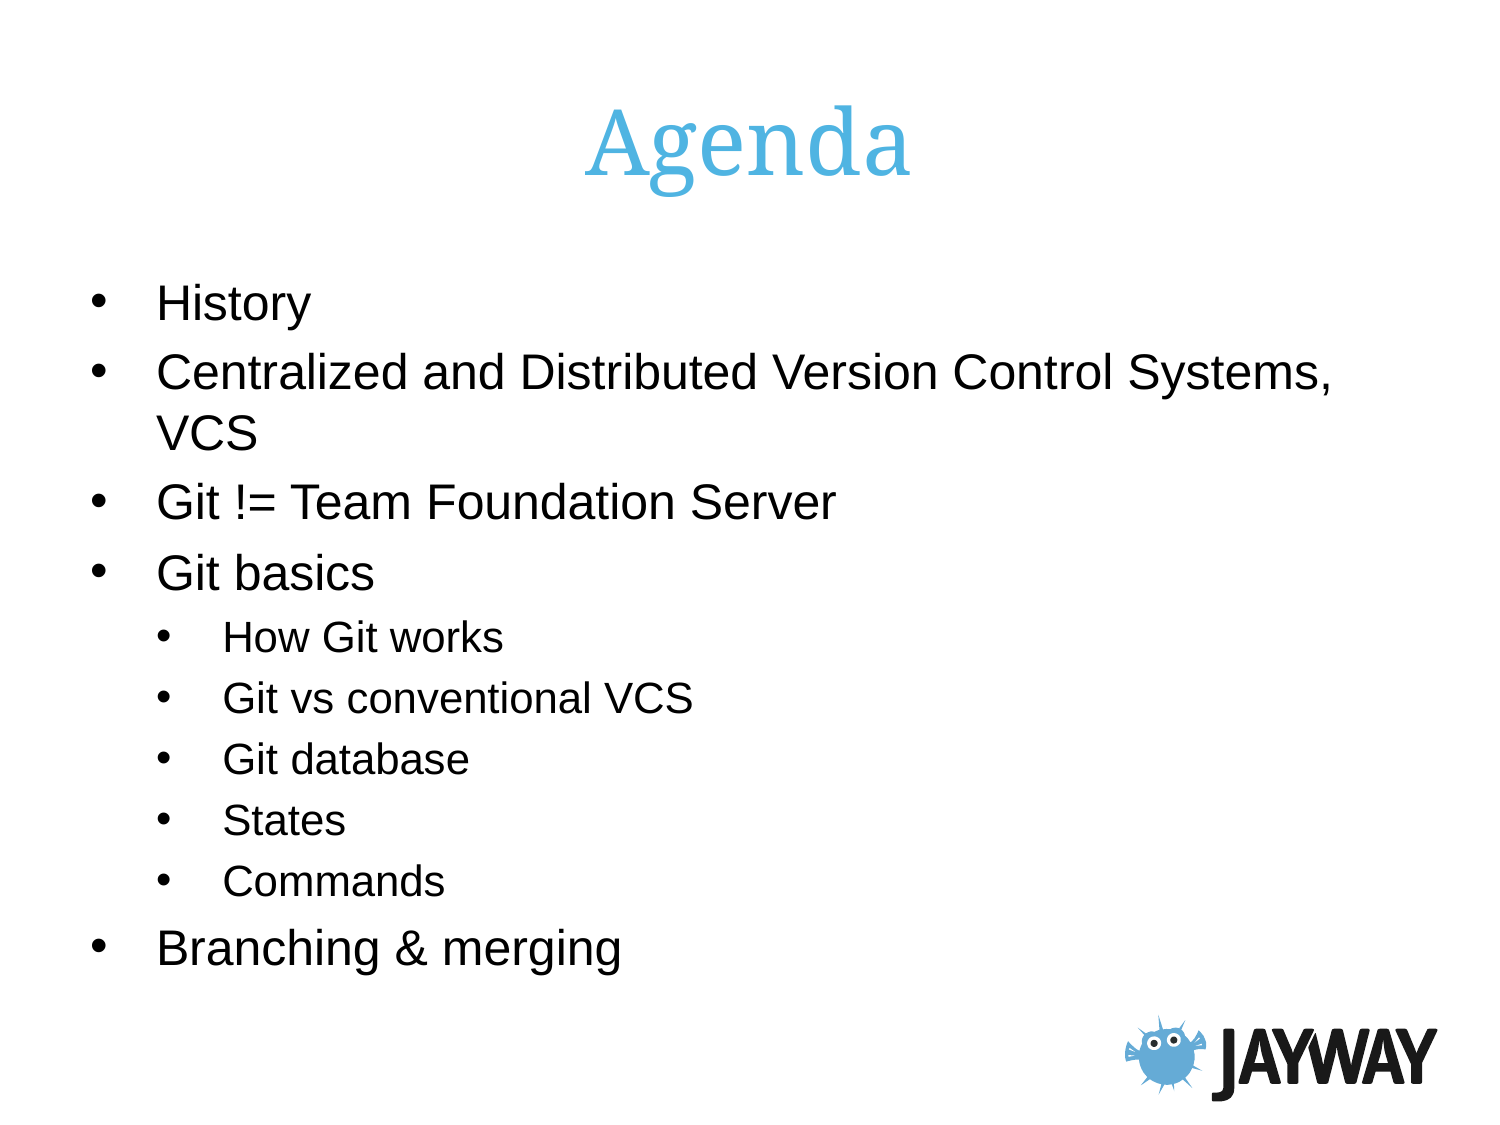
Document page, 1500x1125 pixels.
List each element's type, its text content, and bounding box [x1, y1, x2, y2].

list History Centralized and Distributed Version Control Systems, VCS Git != Team Foundation Server Git basics How Git works Git vs conventional VCS Git database States Commands Branching & merging [75, 262, 1425, 985]
title Agenda [75, 45, 1425, 233]
